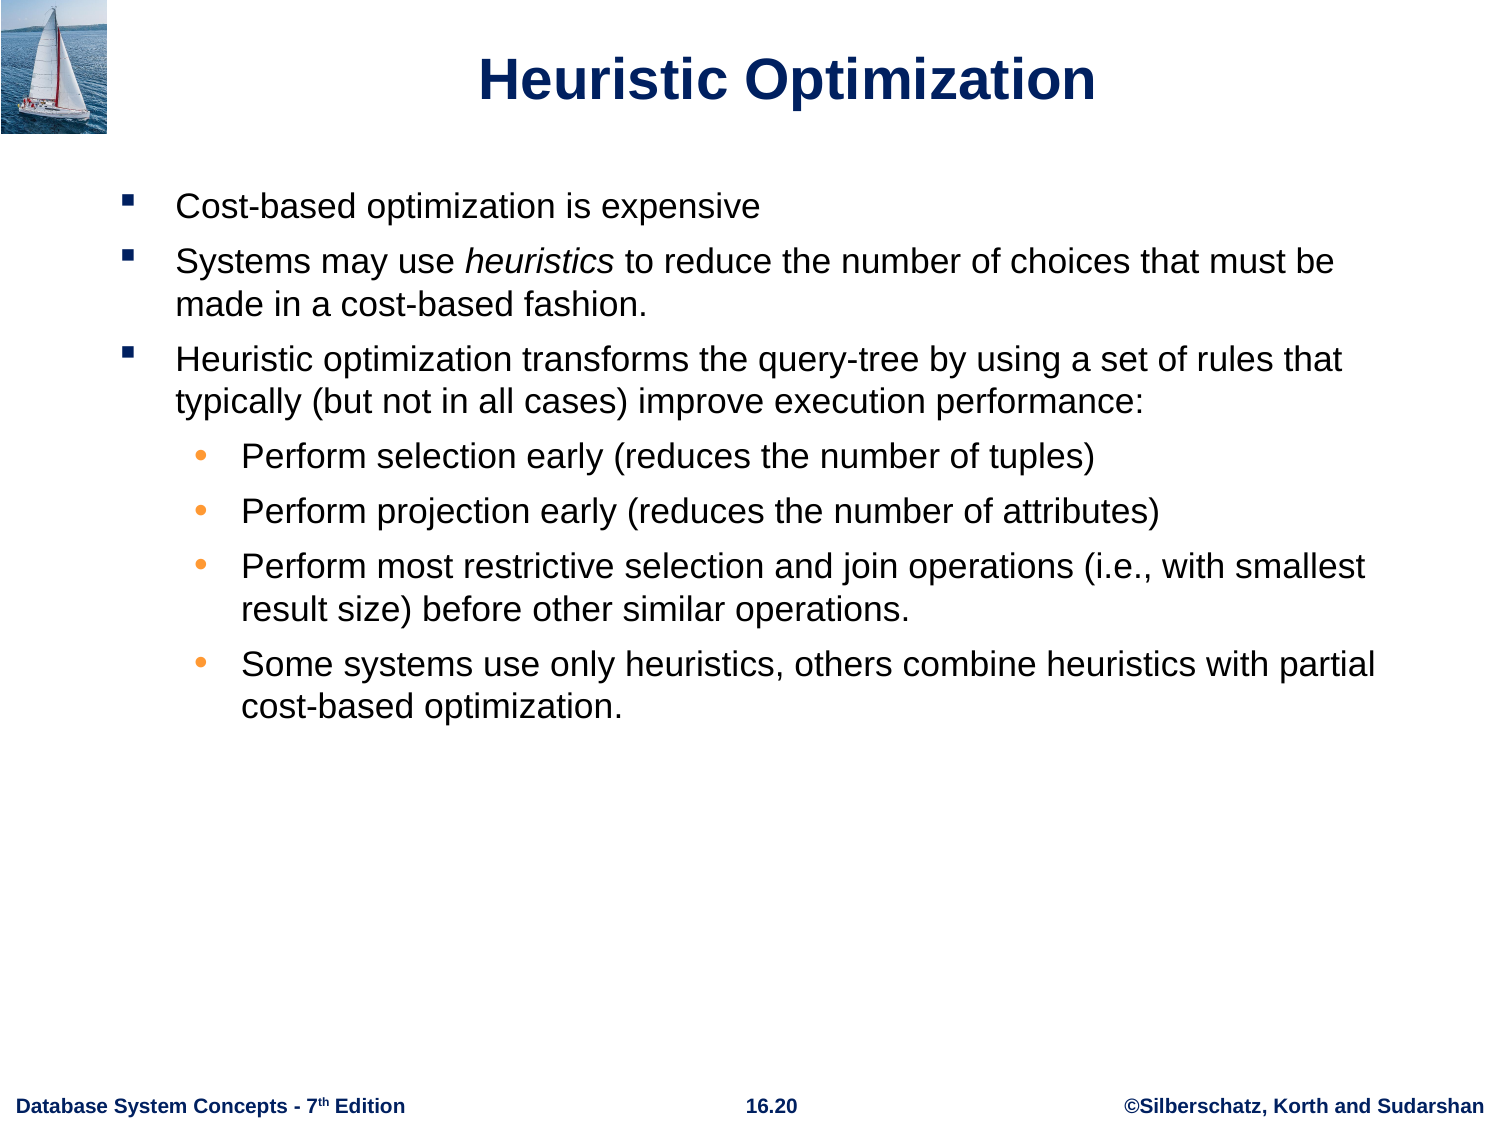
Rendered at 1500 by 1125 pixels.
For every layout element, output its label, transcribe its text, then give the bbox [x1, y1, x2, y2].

list Cost-based optimization is expensive Systems may use heuristics to reduce the number of choices that must be made in a cost-based fashion. Heuristic optimization transforms the query-tree by using a set of rules that typically (but not in all cases) improve execution performance: Perform selection early (reduces the number of tuples) Perform projection early (reduces the number of attributes) Perform most restrictive selection and join operations (i.e., with smallest result size) before other similar operations. Some systems use only heuristics, others combine heuristics with partial cost-based optimization. [104, 176, 1403, 1057]
title Heuristic Optimization [125, 18, 1452, 120]
picture [1, 0, 107, 134]
